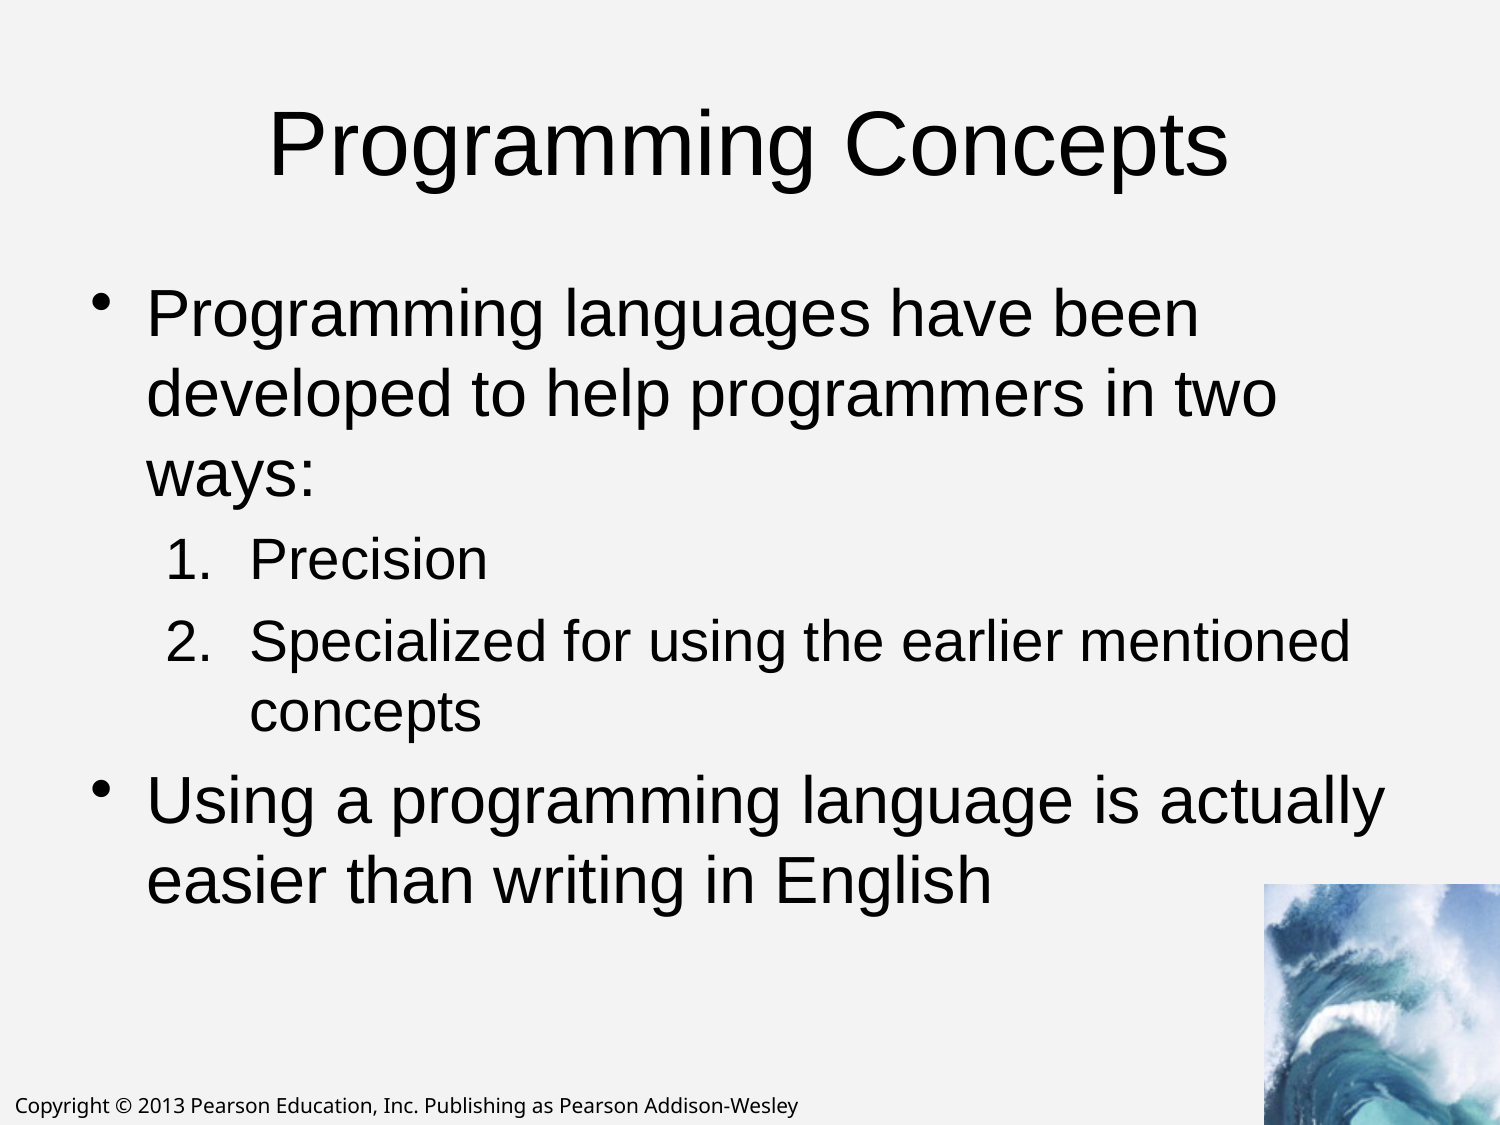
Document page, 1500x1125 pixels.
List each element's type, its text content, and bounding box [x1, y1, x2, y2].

picture [1264, 884, 1500, 1125]
list Programming languages have been developed to help programmers in two ways: Precision Specialized for using the earlier mentioned concepts Using a programming language is actually easier than writing in English [74, 262, 1426, 1006]
title Programming Concepts [74, 44, 1426, 233]
